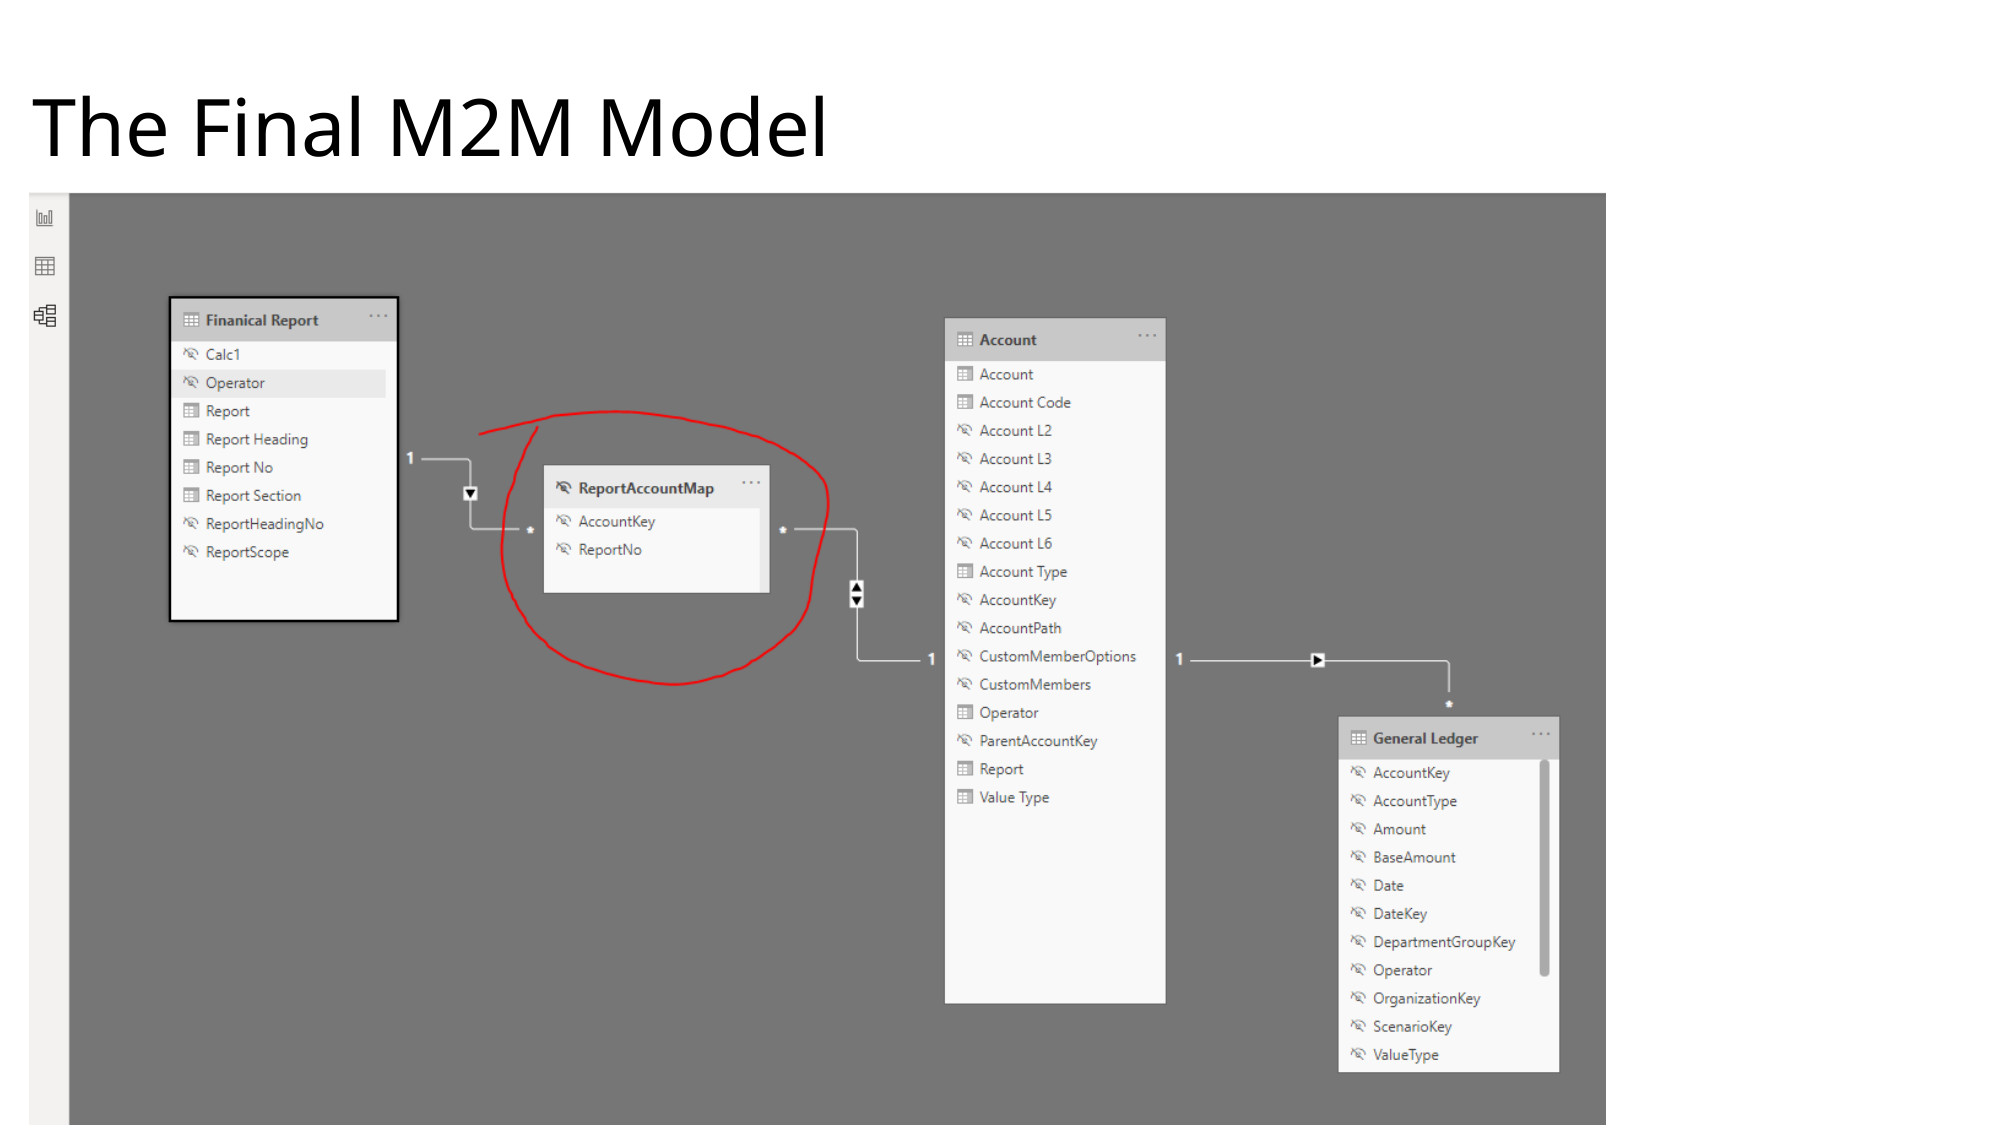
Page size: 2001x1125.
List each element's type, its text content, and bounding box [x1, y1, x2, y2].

title The Final M2M Model [17, 67, 1893, 193]
picture [29, 192, 1606, 1125]
